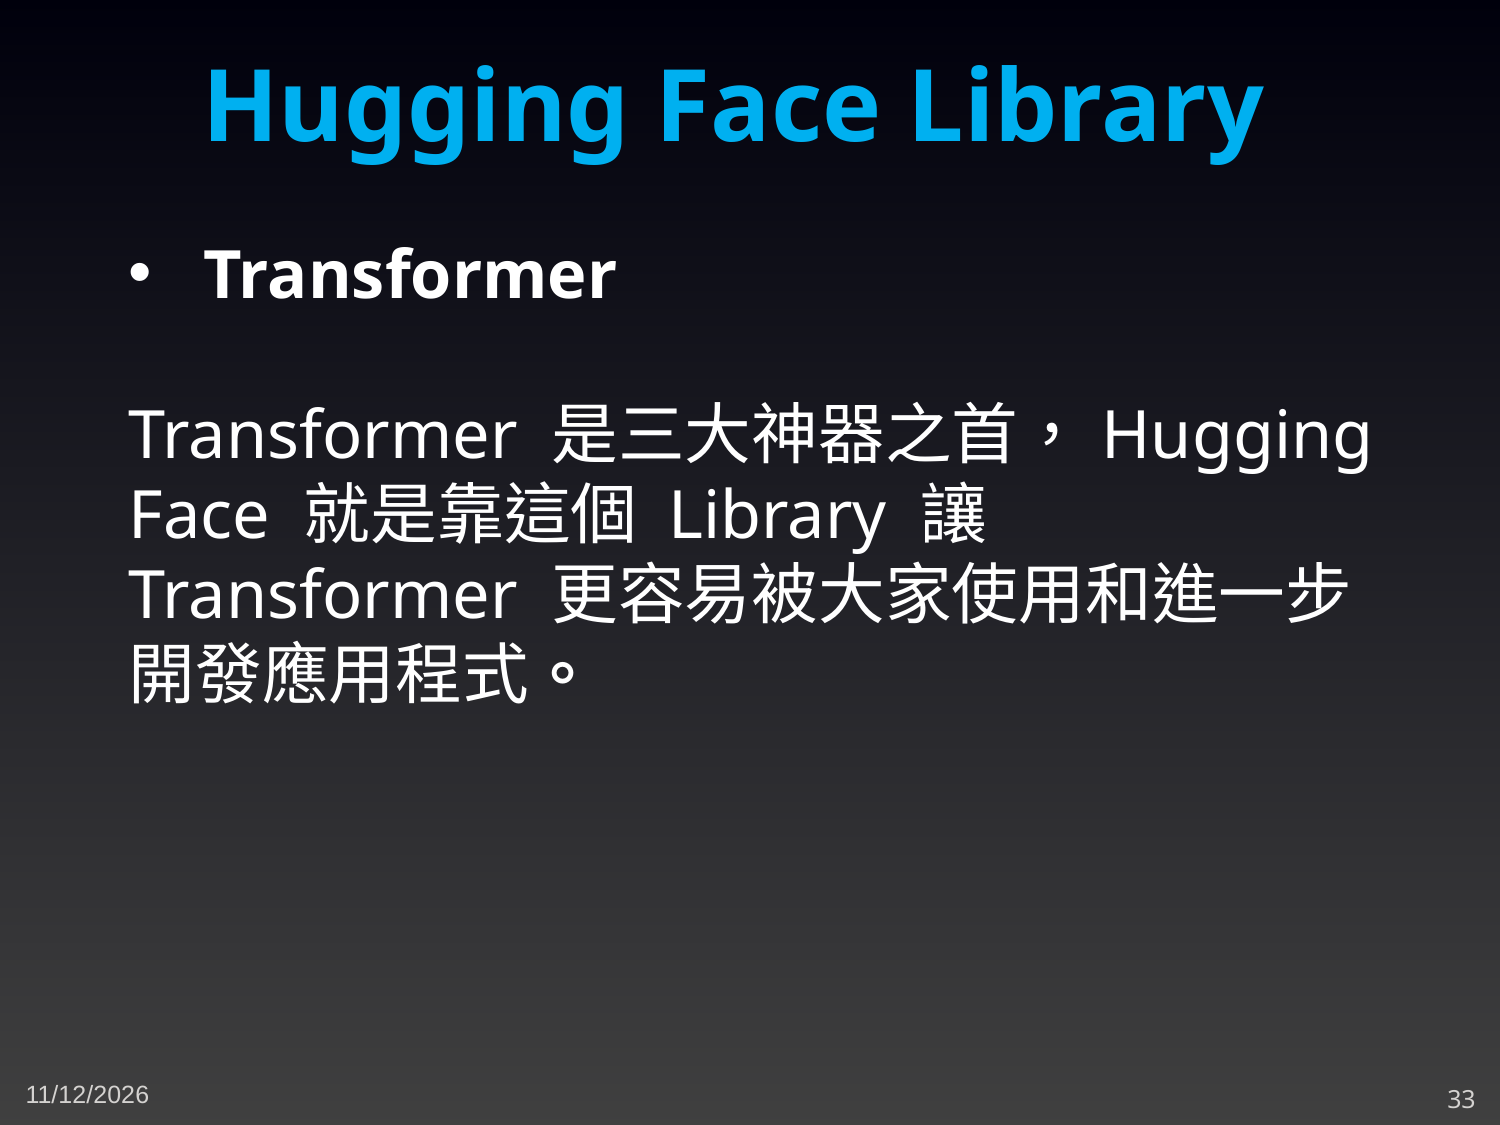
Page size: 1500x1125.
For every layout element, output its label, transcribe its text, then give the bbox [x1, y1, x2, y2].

text_box [725, 537, 775, 588]
text_box Transformer Transformer 是三大神器之首，Hugging Face 就是靠這個 Library 讓 Transformer 更容易被大家使用和進一步開發應用程式。 [114, 224, 1414, 719]
text_box Hugging Face Library [187, 14, 1341, 177]
slide_number 33 [1340, 1075, 1491, 1117]
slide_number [10, 1075, 411, 1117]
